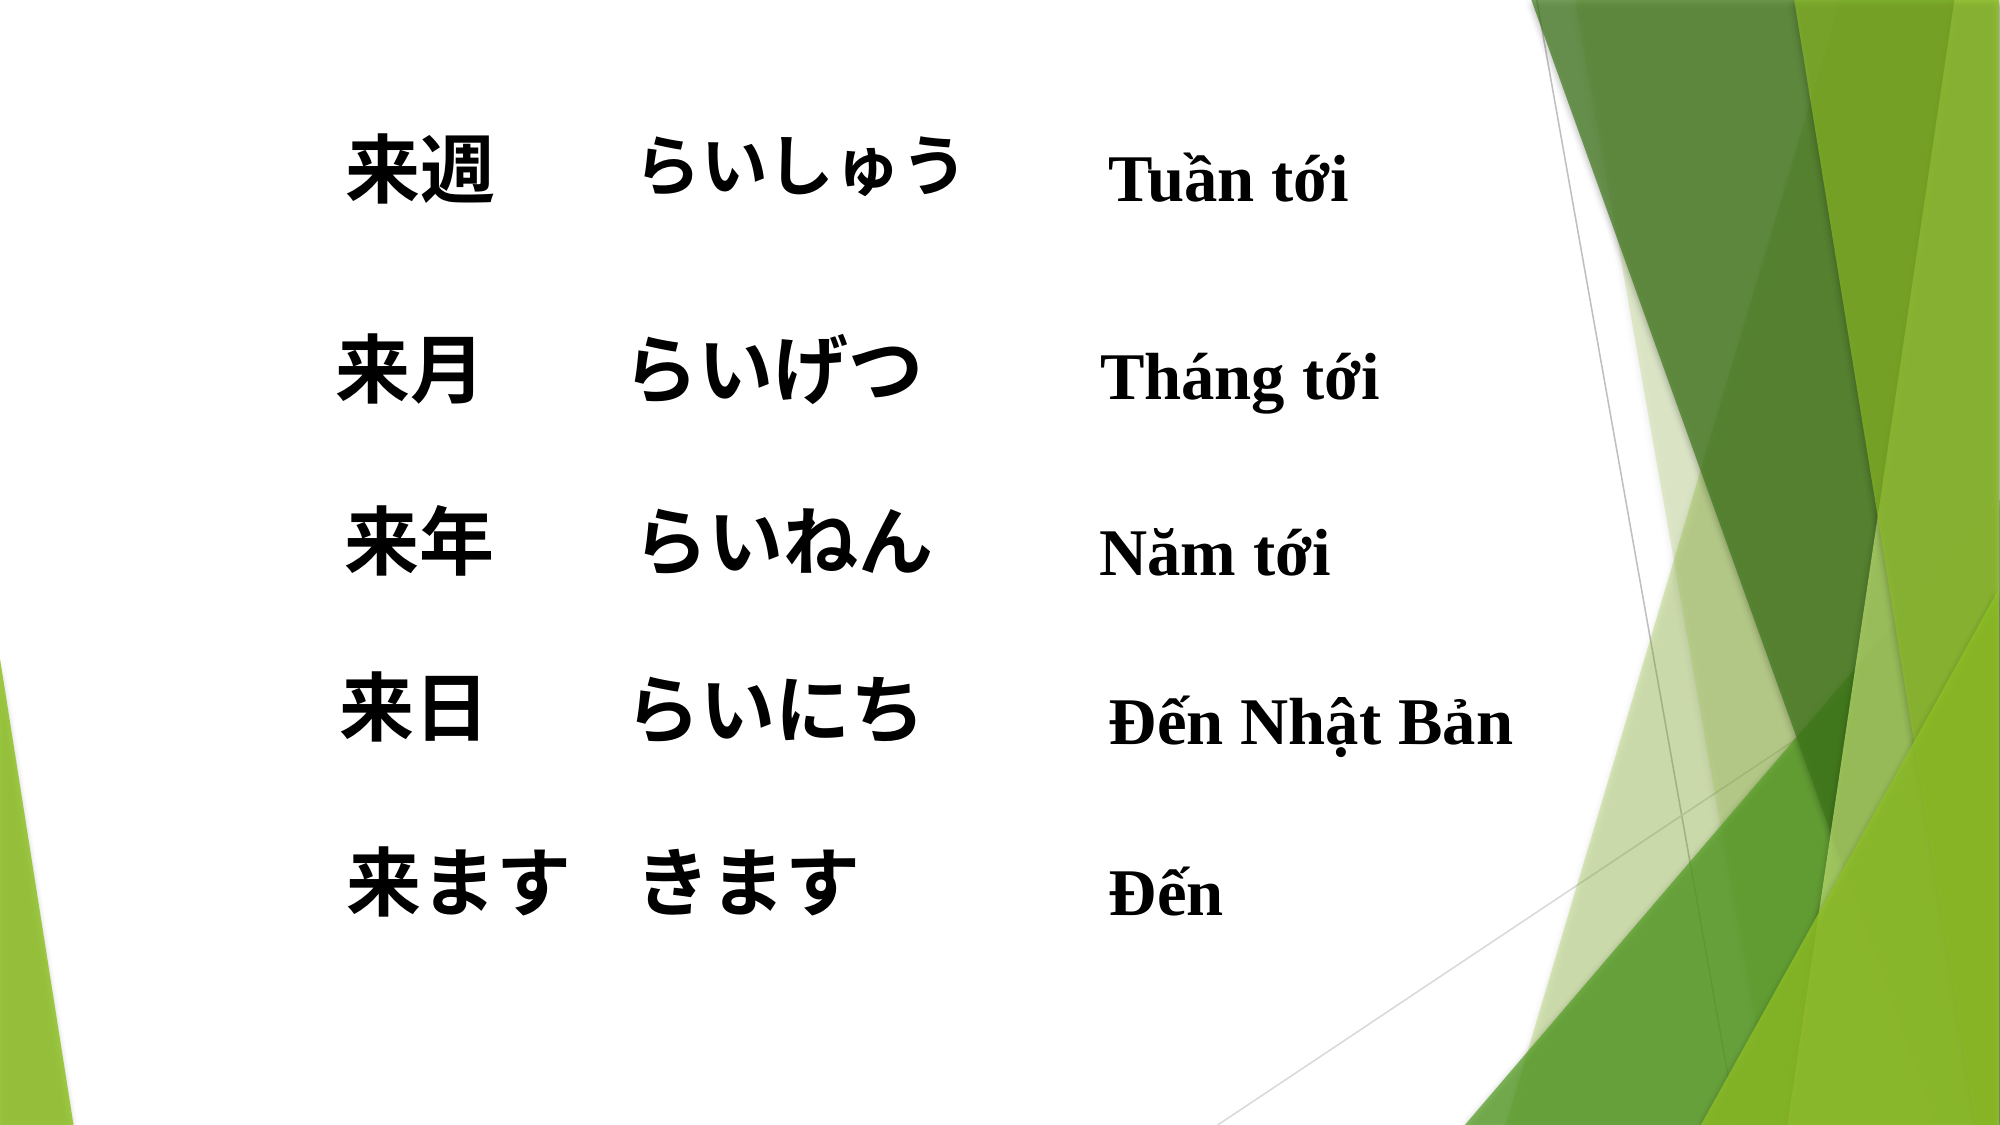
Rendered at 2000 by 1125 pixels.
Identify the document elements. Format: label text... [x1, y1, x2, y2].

text_box きます [620, 838, 1015, 934]
text_box Đến [1094, 801, 1429, 936]
text_box Tuần tới [1094, 87, 1429, 223]
text_box Năm tới [1084, 461, 1479, 596]
text_box らいしゅう [619, 125, 1014, 213]
text_box Đến Nhật Bản [1094, 630, 1547, 766]
text_box 来週 [331, 125, 604, 222]
text_box Tháng tới [1085, 285, 1671, 421]
text_box 来年 [330, 497, 603, 594]
text_box 来月 [320, 325, 593, 421]
text_box らいげつ [608, 325, 1085, 421]
text_box らいにち [611, 665, 1064, 762]
text_box 来ます [332, 838, 605, 934]
text_box 来日 [324, 663, 597, 759]
text_box らいねん [618, 497, 1013, 594]
